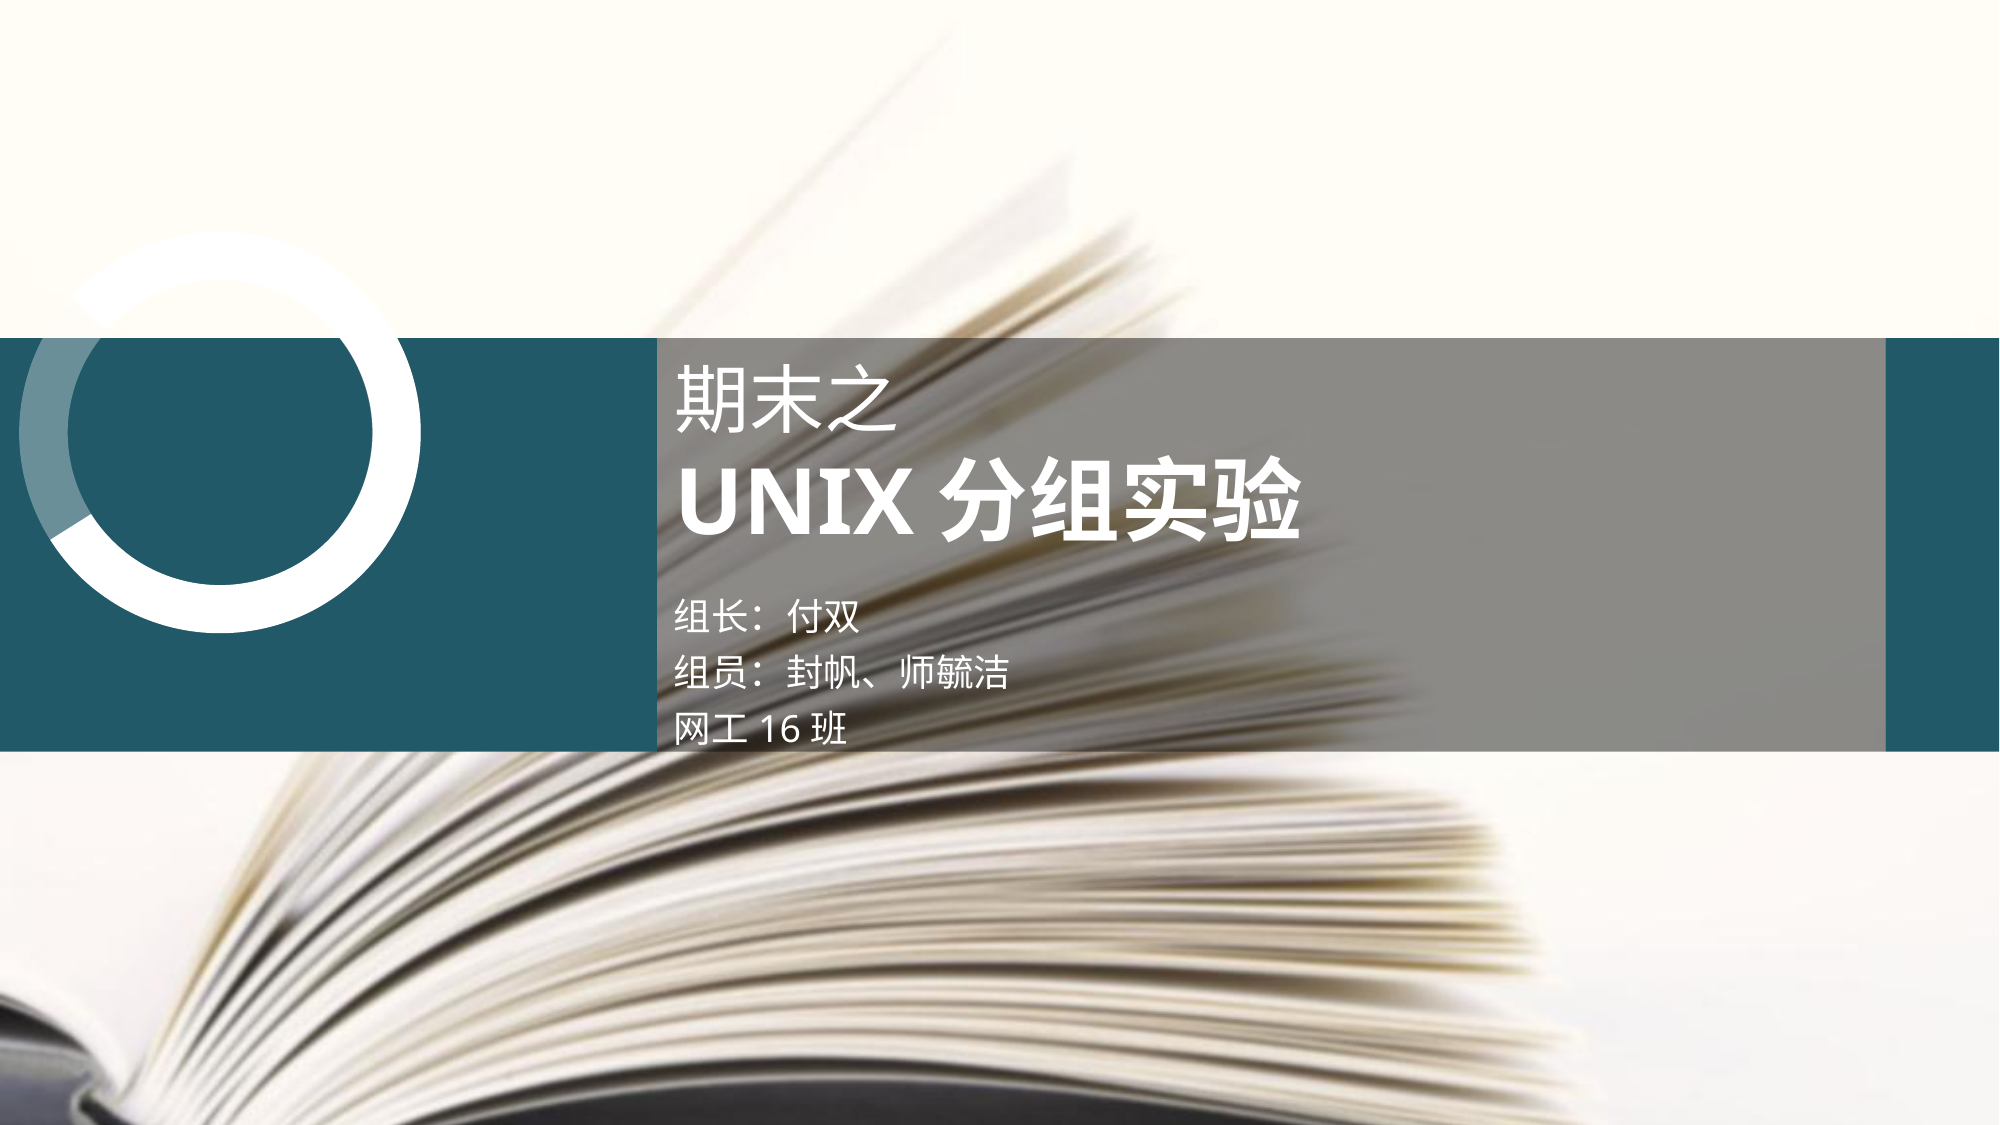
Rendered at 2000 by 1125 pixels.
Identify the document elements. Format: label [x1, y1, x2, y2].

text_box [18, 231, 421, 634]
picture [0, 0, 2000, 1125]
